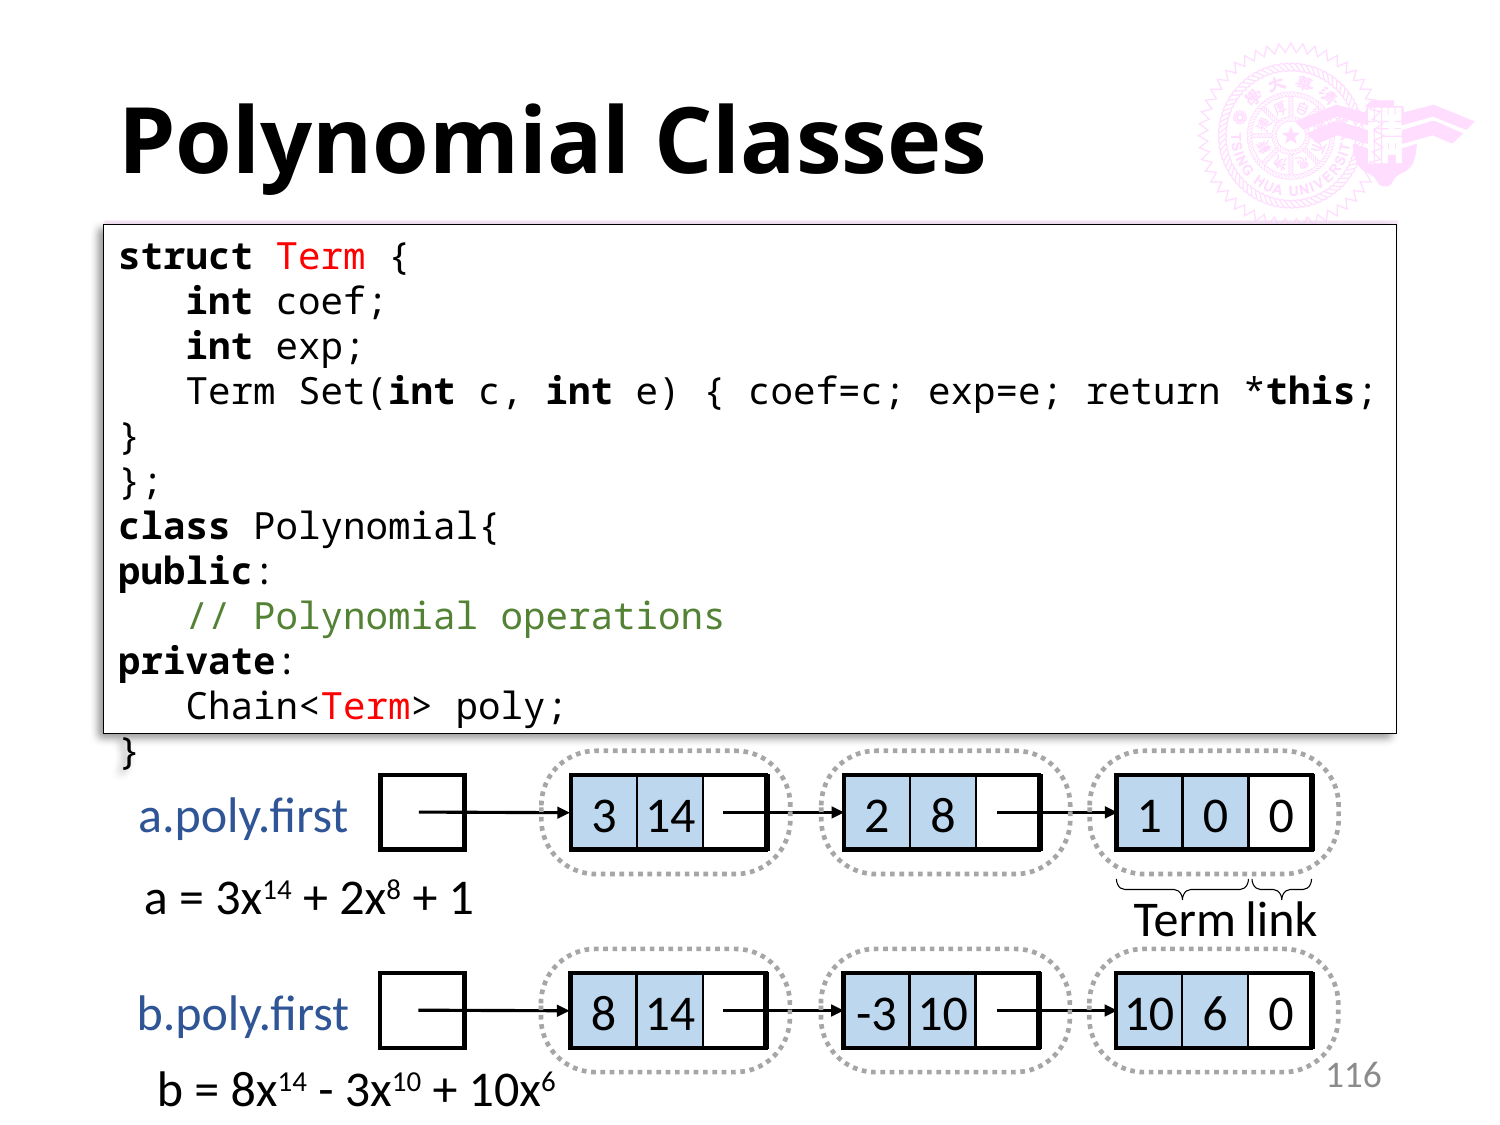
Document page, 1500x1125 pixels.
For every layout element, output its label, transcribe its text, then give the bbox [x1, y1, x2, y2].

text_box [121, 948, 1339, 1073]
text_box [121, 750, 1339, 948]
slide_number 116 [1059, 1042, 1397, 1103]
title Polynomial Classes [103, 59, 1397, 224]
text_box struct Term { int coef; int exp; Term Set(int c, int e) { coef=c; exp=e; return *this; } }; class Polynomial{ public: // Polynomial operations private: Chain<Term> poly; } [103, 224, 1397, 734]
text_box b = 8x14 - 3x10 + 10x6 [142, 1073, 571, 1124]
